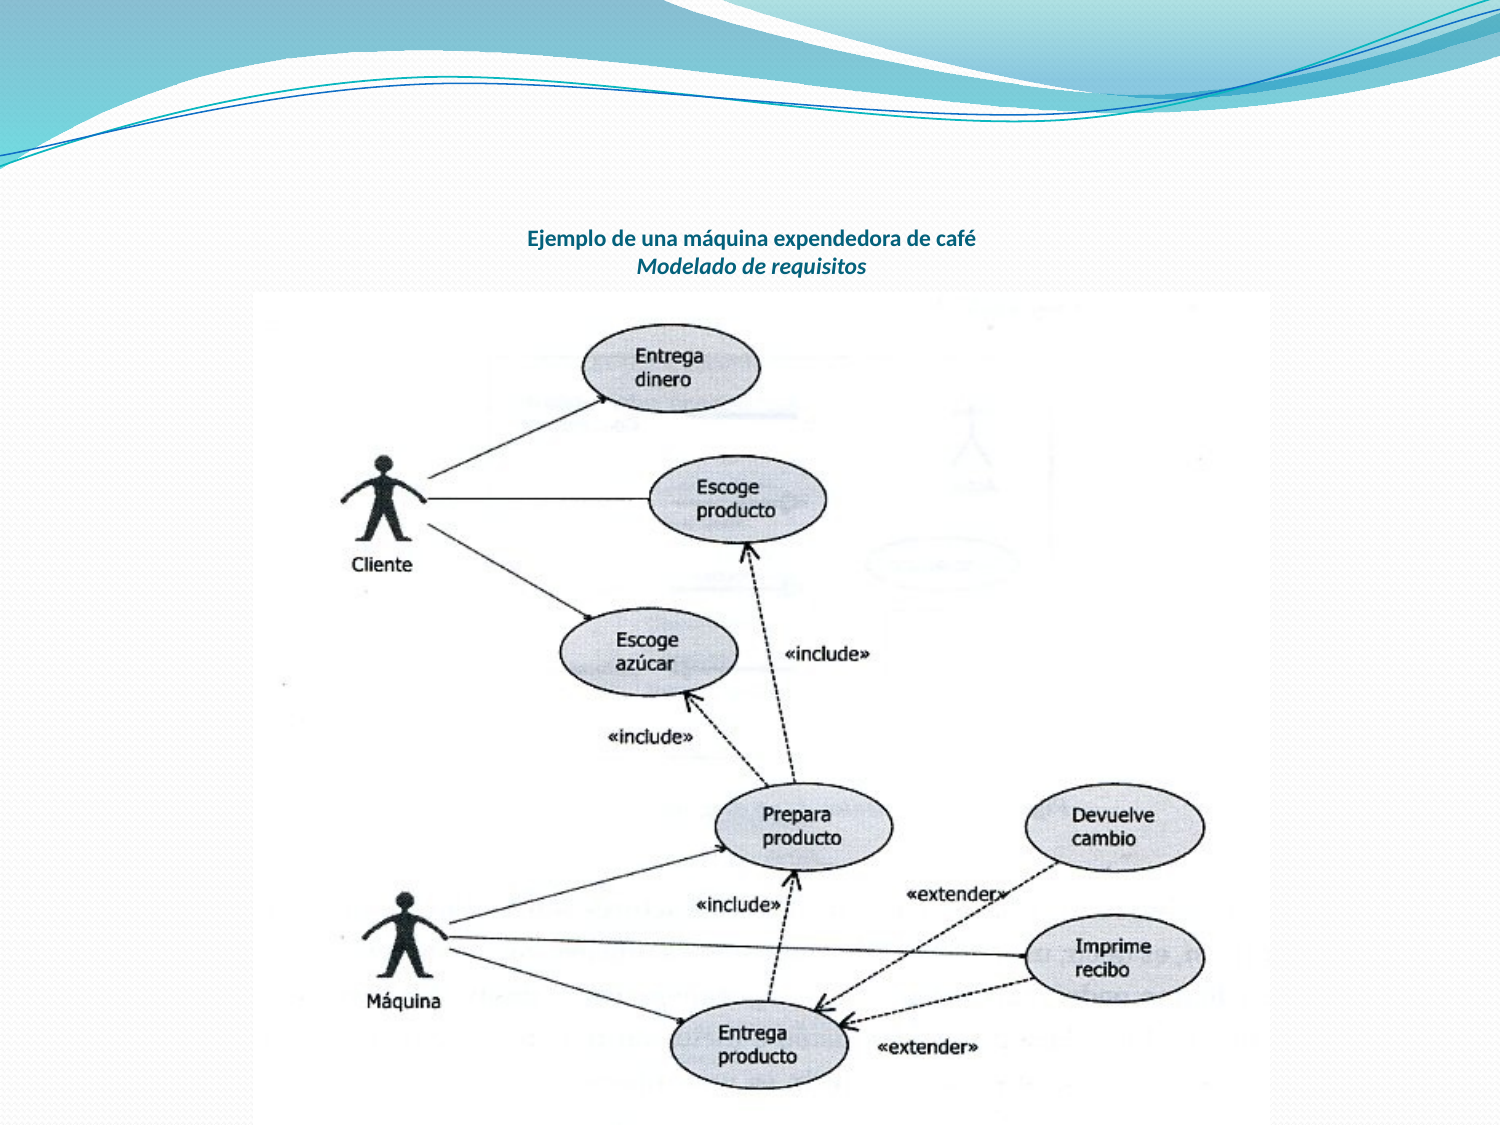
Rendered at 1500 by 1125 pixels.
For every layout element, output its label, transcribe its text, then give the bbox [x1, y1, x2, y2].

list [253, 292, 1270, 1125]
title Ejemplo de una máquina expendedora de café Modelado de requisitos [76, 160, 1427, 280]
